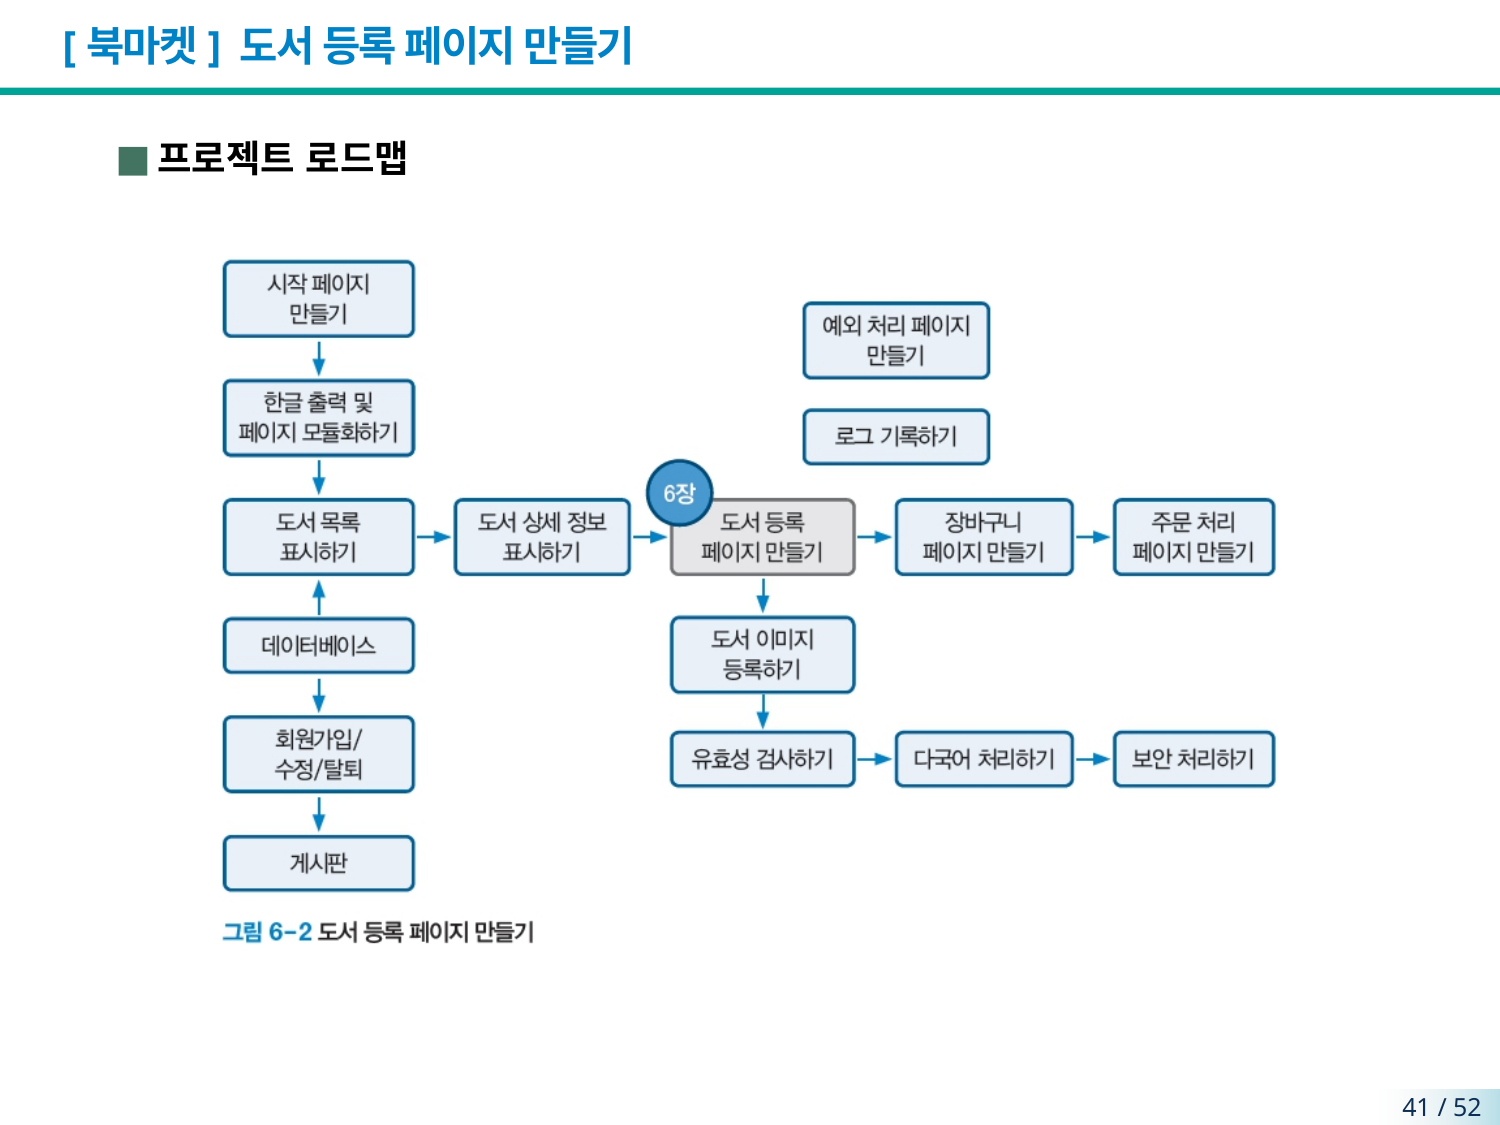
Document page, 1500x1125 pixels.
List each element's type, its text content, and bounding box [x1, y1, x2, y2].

title [북마켓] 도서 등록 페이지 만들기 [47, 5, 1325, 84]
list 프로젝트 로드맵 [100, 127, 1459, 1050]
picture [219, 256, 1281, 952]
